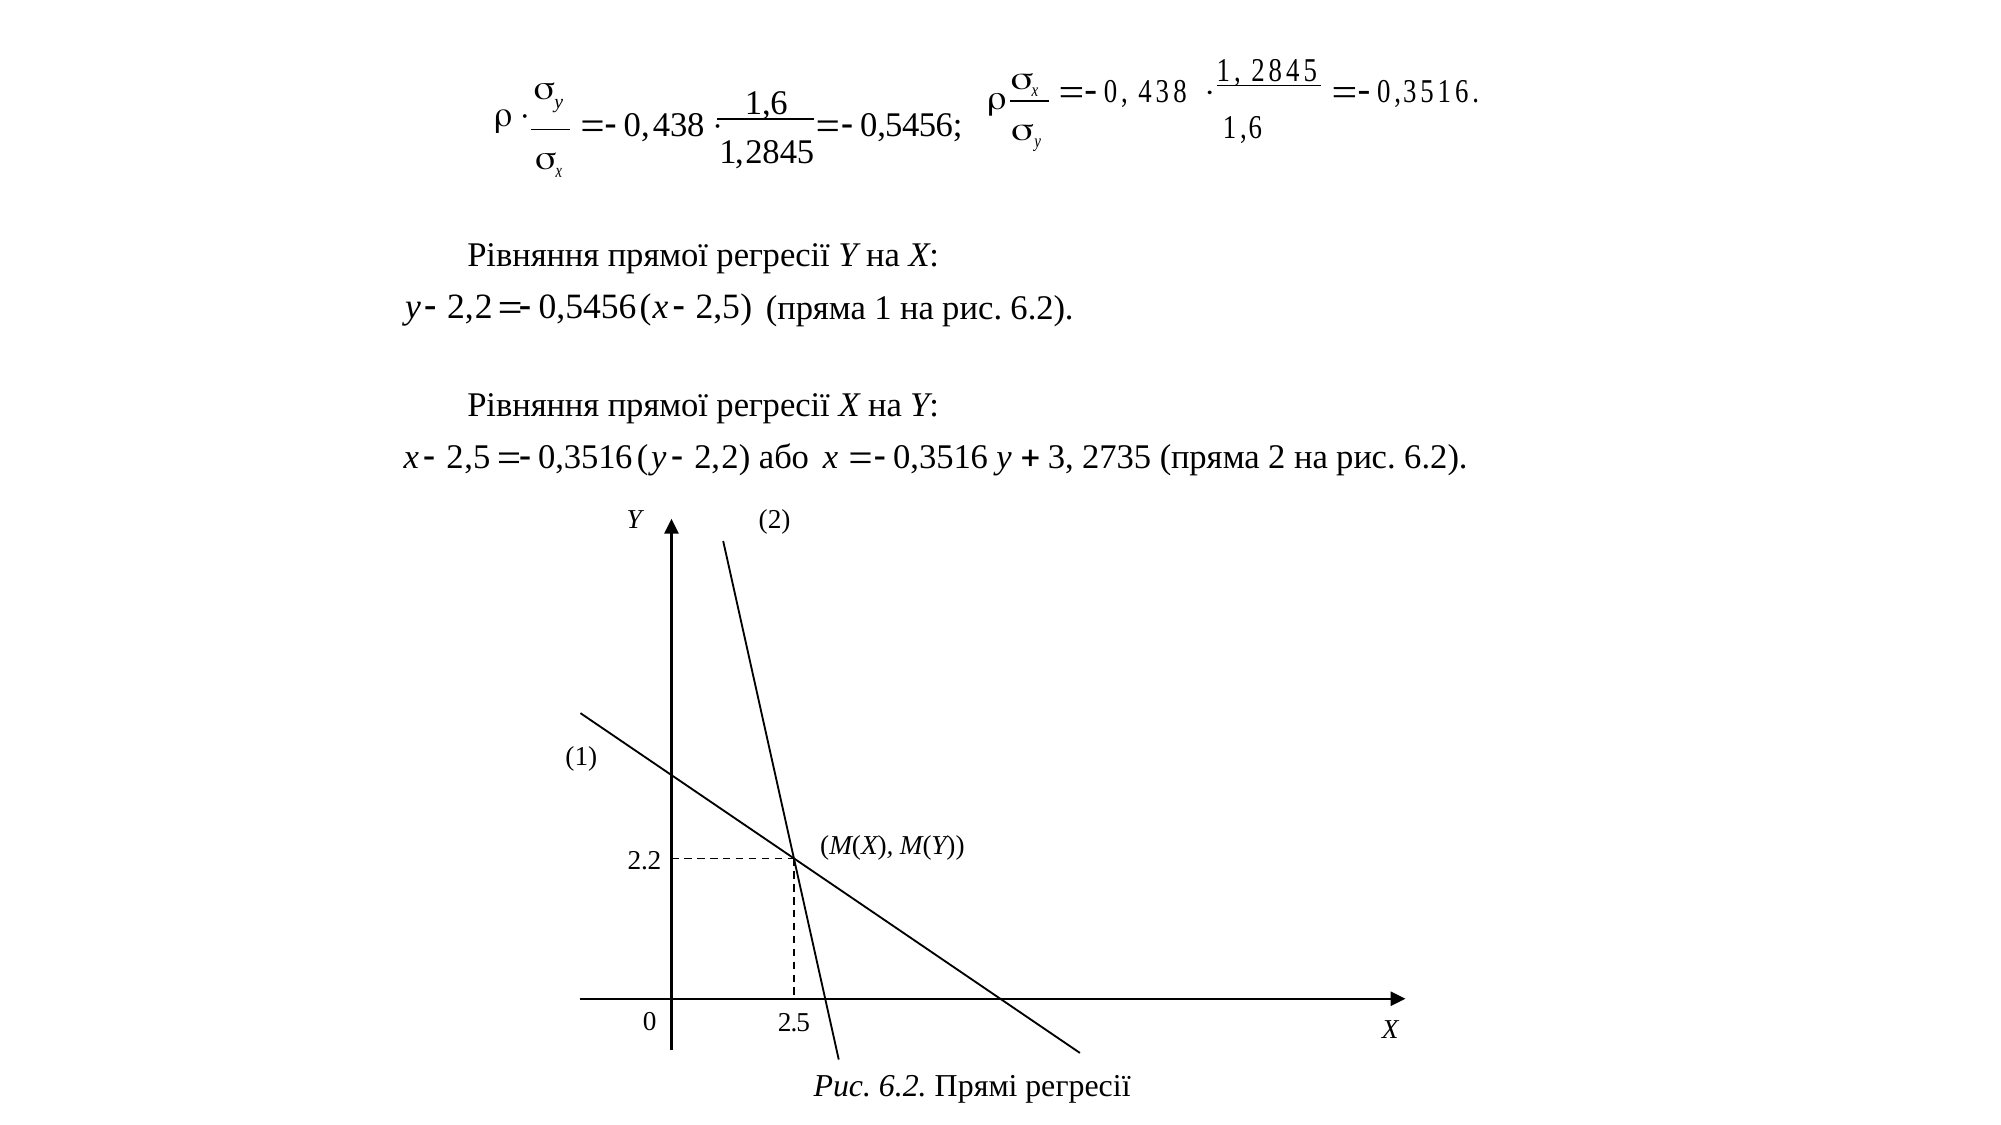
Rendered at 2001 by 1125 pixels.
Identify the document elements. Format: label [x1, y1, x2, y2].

picture [383, 59, 1565, 1104]
